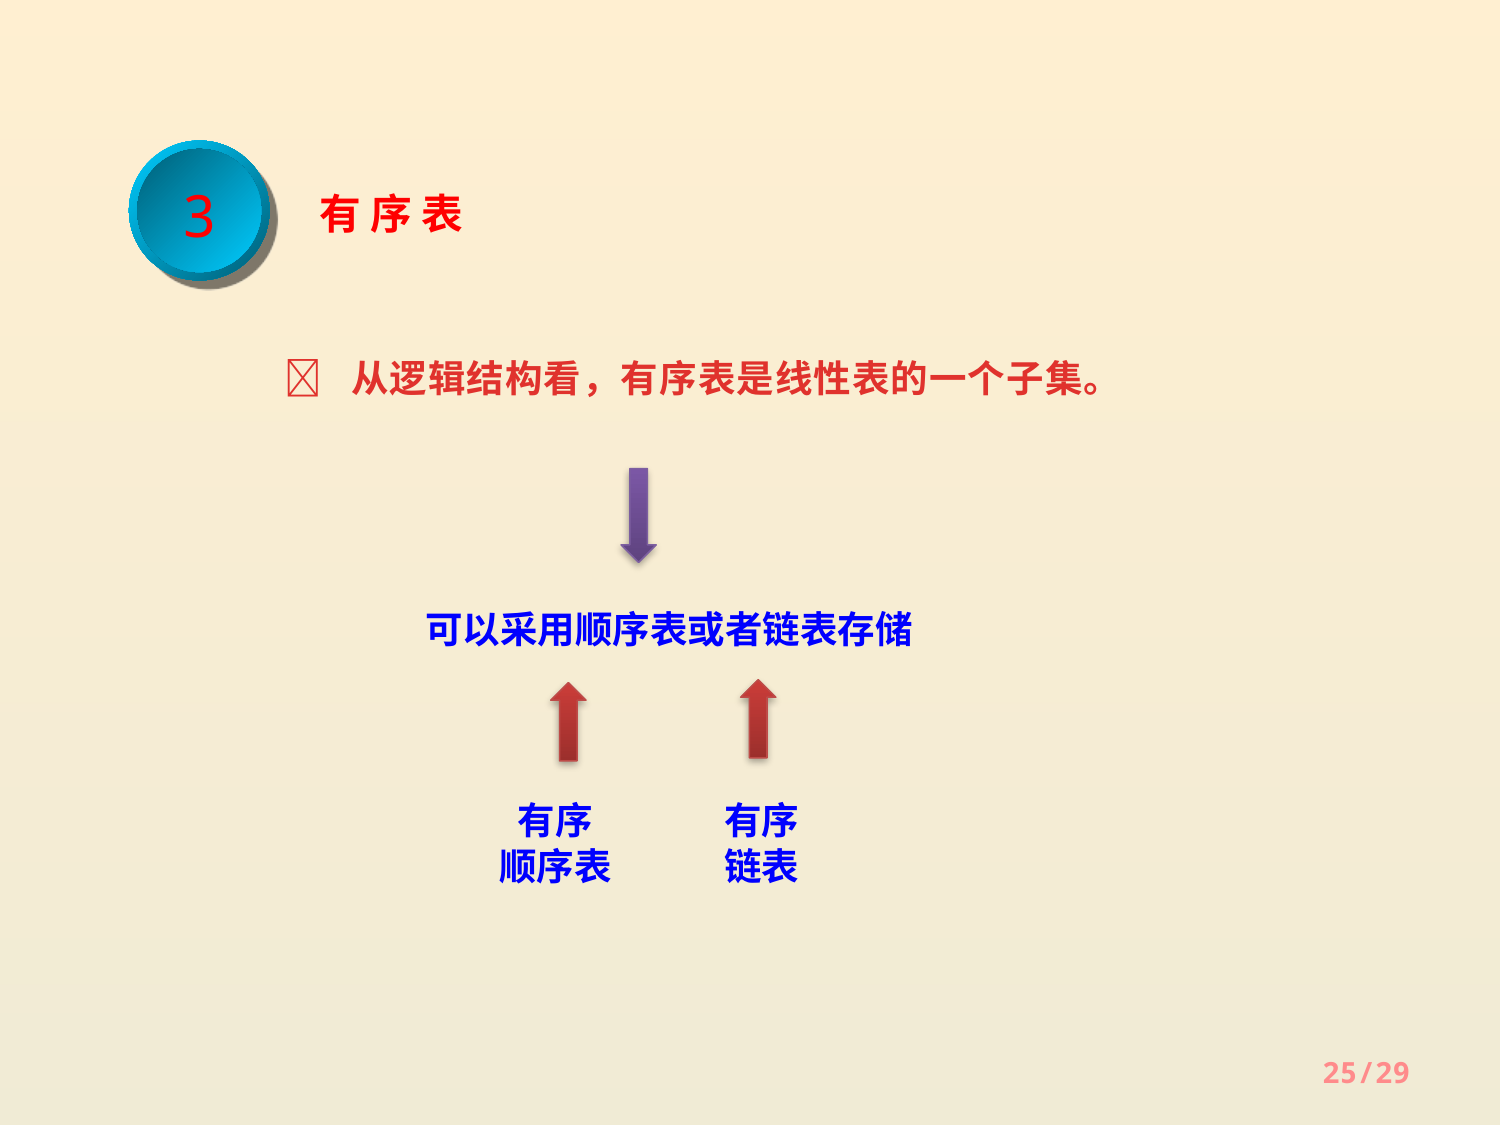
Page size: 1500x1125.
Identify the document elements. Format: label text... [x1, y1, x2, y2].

text_box [128, 140, 270, 281]
text_box 3 [137, 148, 262, 273]
text_box  从逻辑结构看，有序表是线性表的一个子集。 [269, 343, 1301, 408]
text_box 有 序 表 [304, 175, 586, 246]
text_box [409, 468, 962, 897]
slide_number 25/29 [1074, 1042, 1425, 1103]
